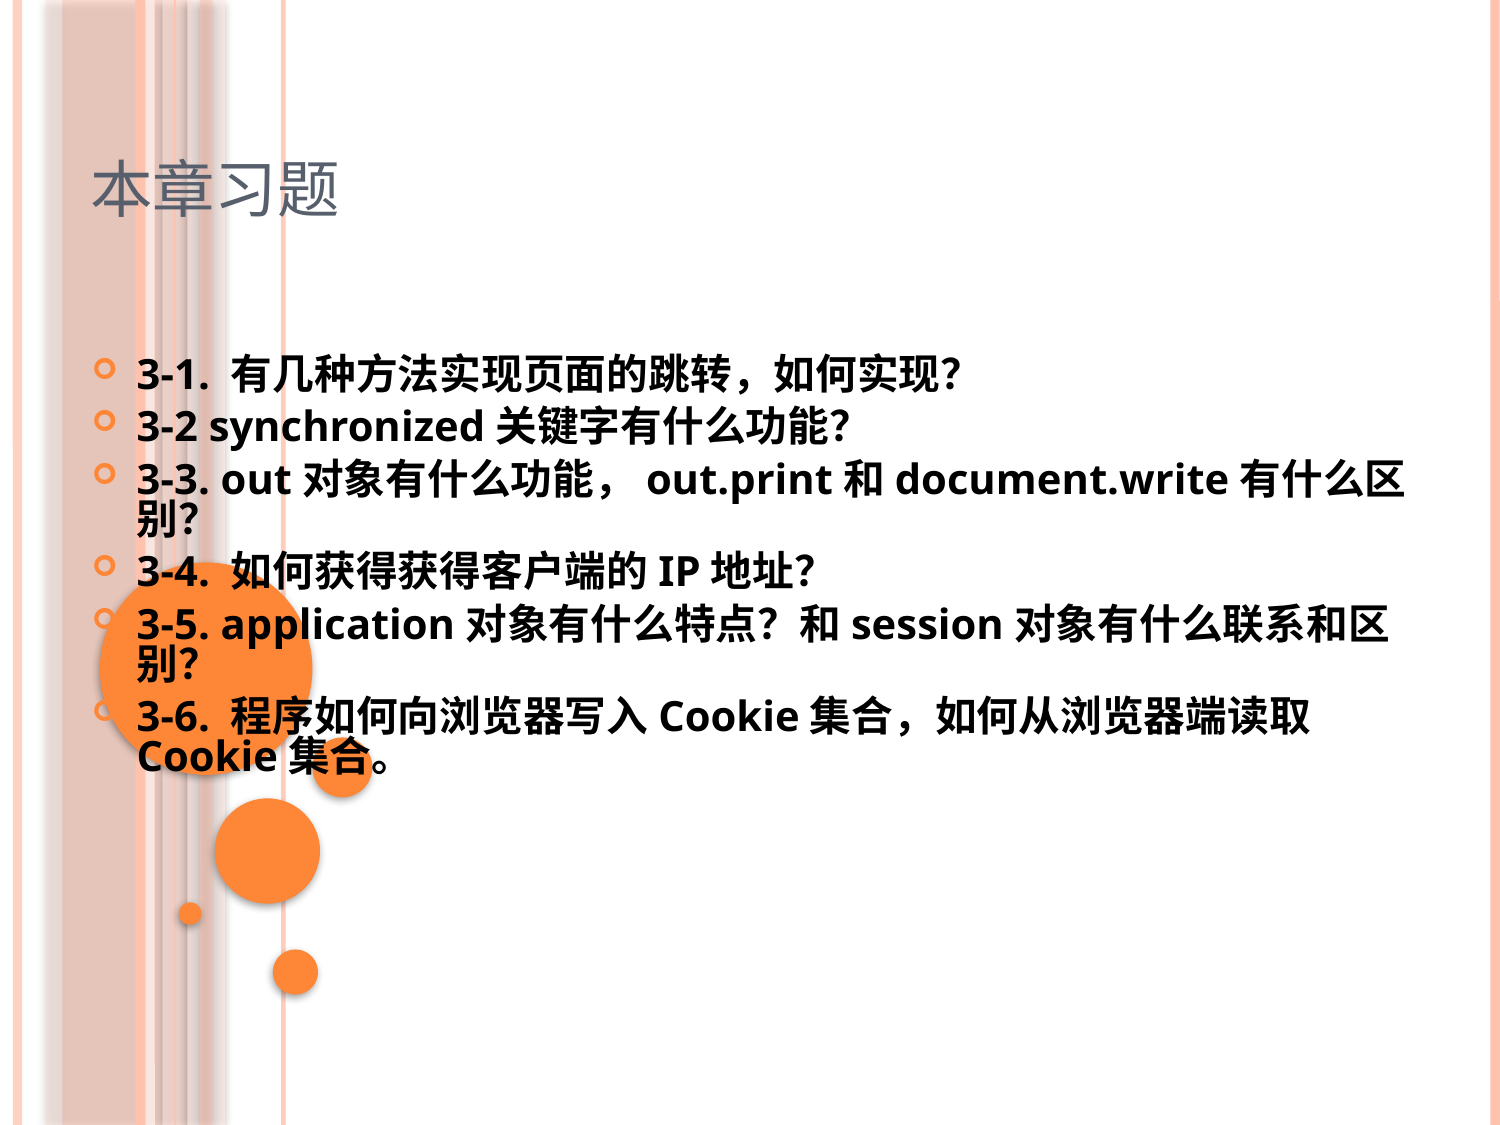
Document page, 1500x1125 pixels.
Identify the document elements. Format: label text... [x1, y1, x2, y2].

title 本章习题 [75, 45, 1300, 233]
list 3-1. 有几种方法实现页面的跳转，如何实现？ 3-2 synchronized关键字有什么功能？ 3-3. out对象有什么功能，out.print和document.write有什么区别？ 3-4. 如何获得获得客户端的IP地址？ 3-5. application对象有什么特点？和session对象有什么联系和区别？ 3-6. 程序如何向浏览器写入Cookie集合，如何从浏览器端读取Cookie集合。 [76, 349, 1447, 1026]
